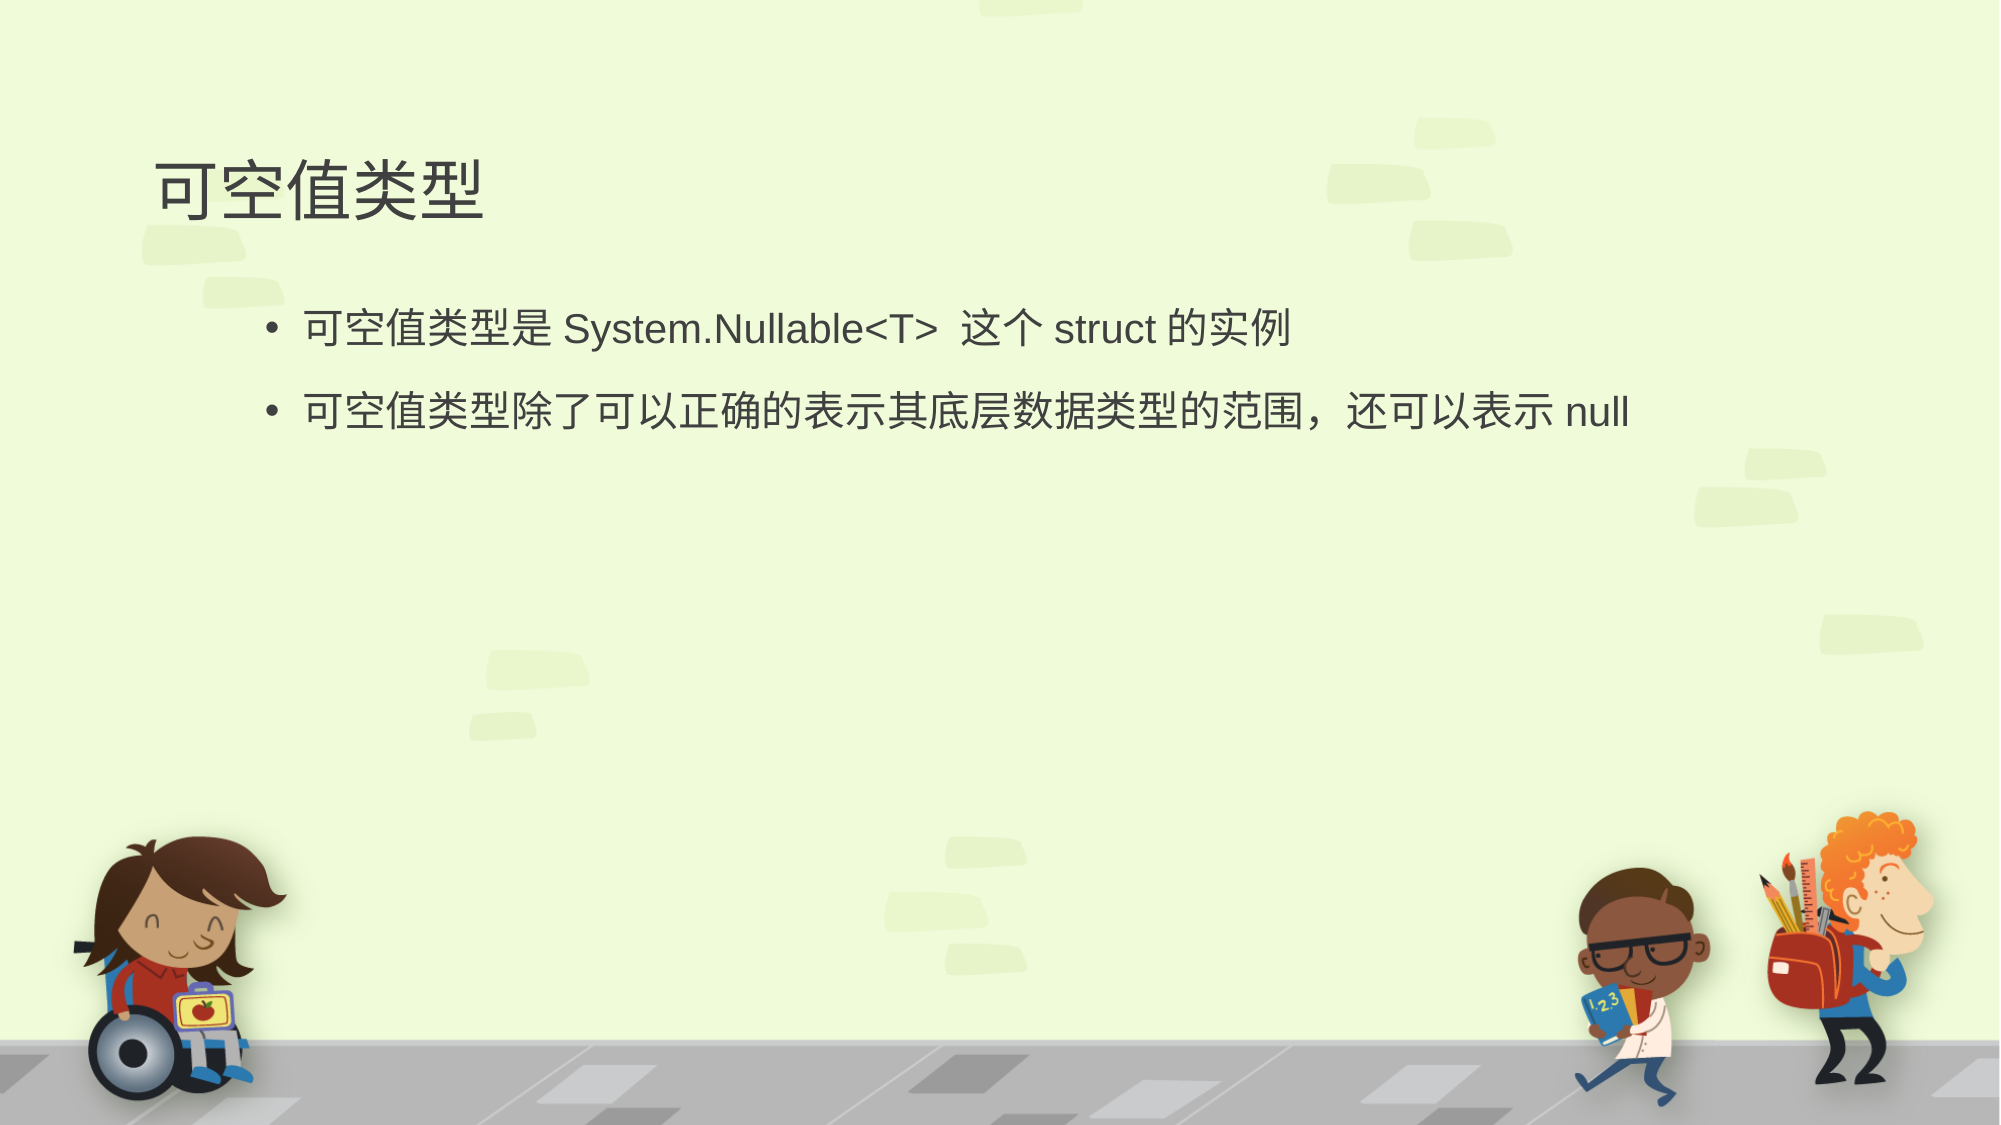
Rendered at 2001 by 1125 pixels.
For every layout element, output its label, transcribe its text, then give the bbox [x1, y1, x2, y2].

list 可空值类型是System.Nullable<T> 这个struct的实例 可空值类型除了可以正确的表示其底层数据类型的范围，还可以表示null [249, 299, 1750, 870]
title 可空值类型 [137, 59, 1750, 238]
picture [0, 0, 2000, 1125]
